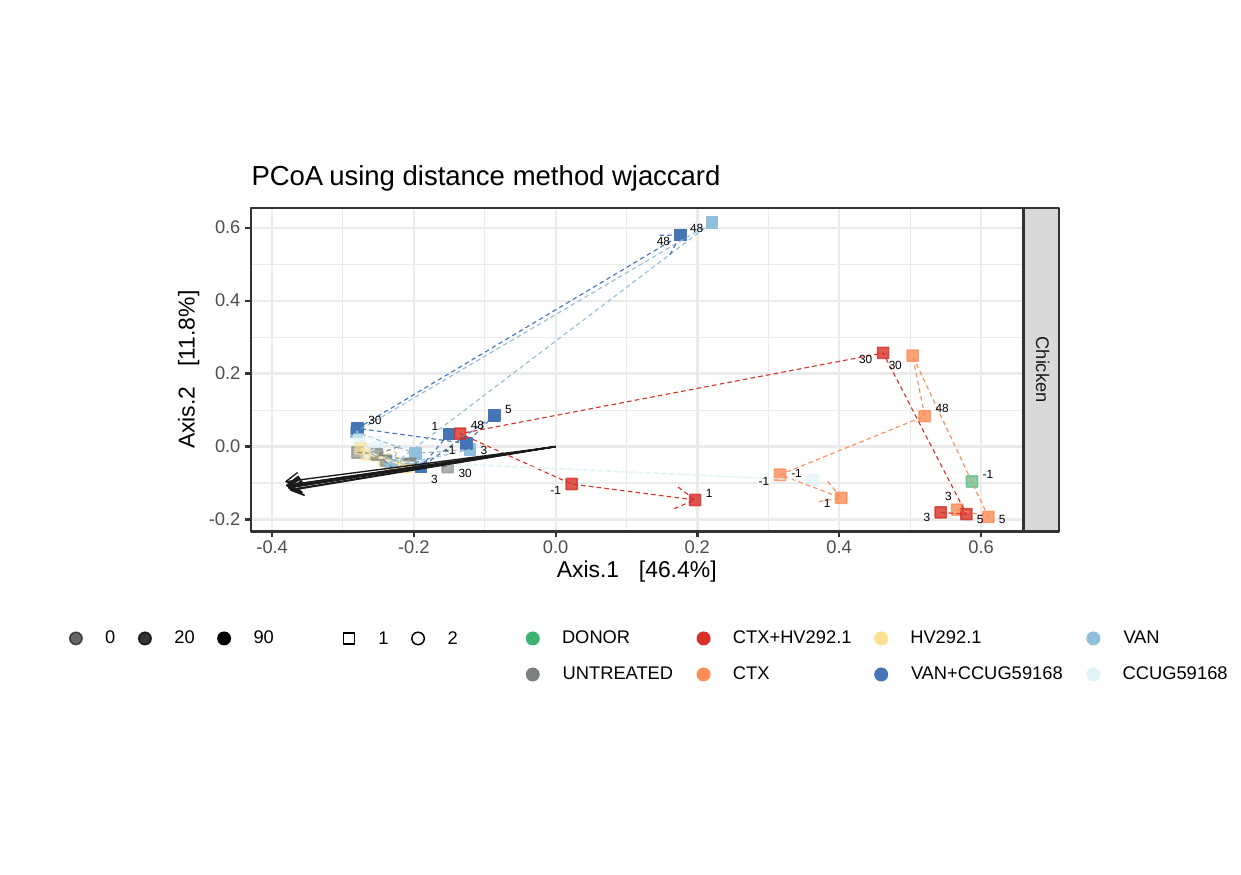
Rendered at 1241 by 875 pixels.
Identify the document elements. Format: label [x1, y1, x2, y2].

text_box [169, 158, 1071, 716]
